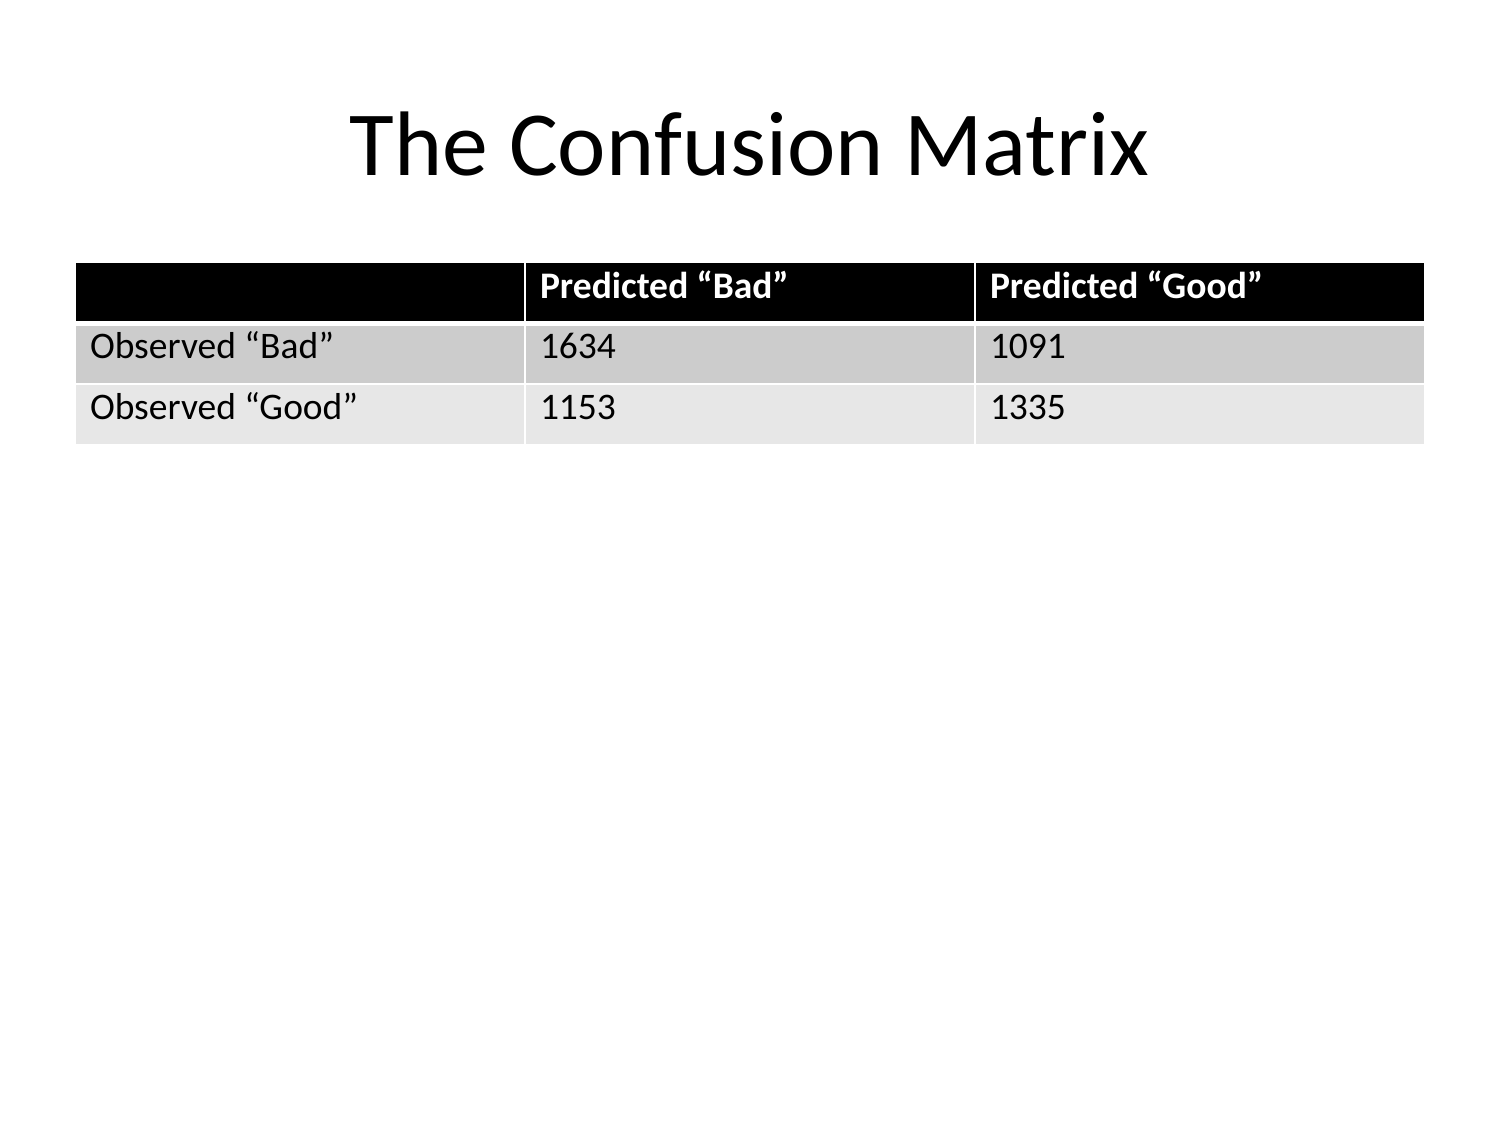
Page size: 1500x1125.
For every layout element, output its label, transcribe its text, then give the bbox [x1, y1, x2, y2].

table_cell Observed “Good” [76, 385, 524, 444]
table_cell 1634 [526, 326, 974, 383]
table_cell 1153 [526, 385, 974, 444]
table_cell Observed “Bad” [76, 326, 524, 383]
title The Confusion Matrix [75, 45, 1425, 233]
table_header [76, 263, 524, 321]
table_cell 1335 [976, 385, 1424, 444]
table_header Predicted “Good” [976, 263, 1424, 321]
table_header Predicted “Bad” [526, 263, 974, 321]
table_cell 1091 [976, 326, 1424, 383]
